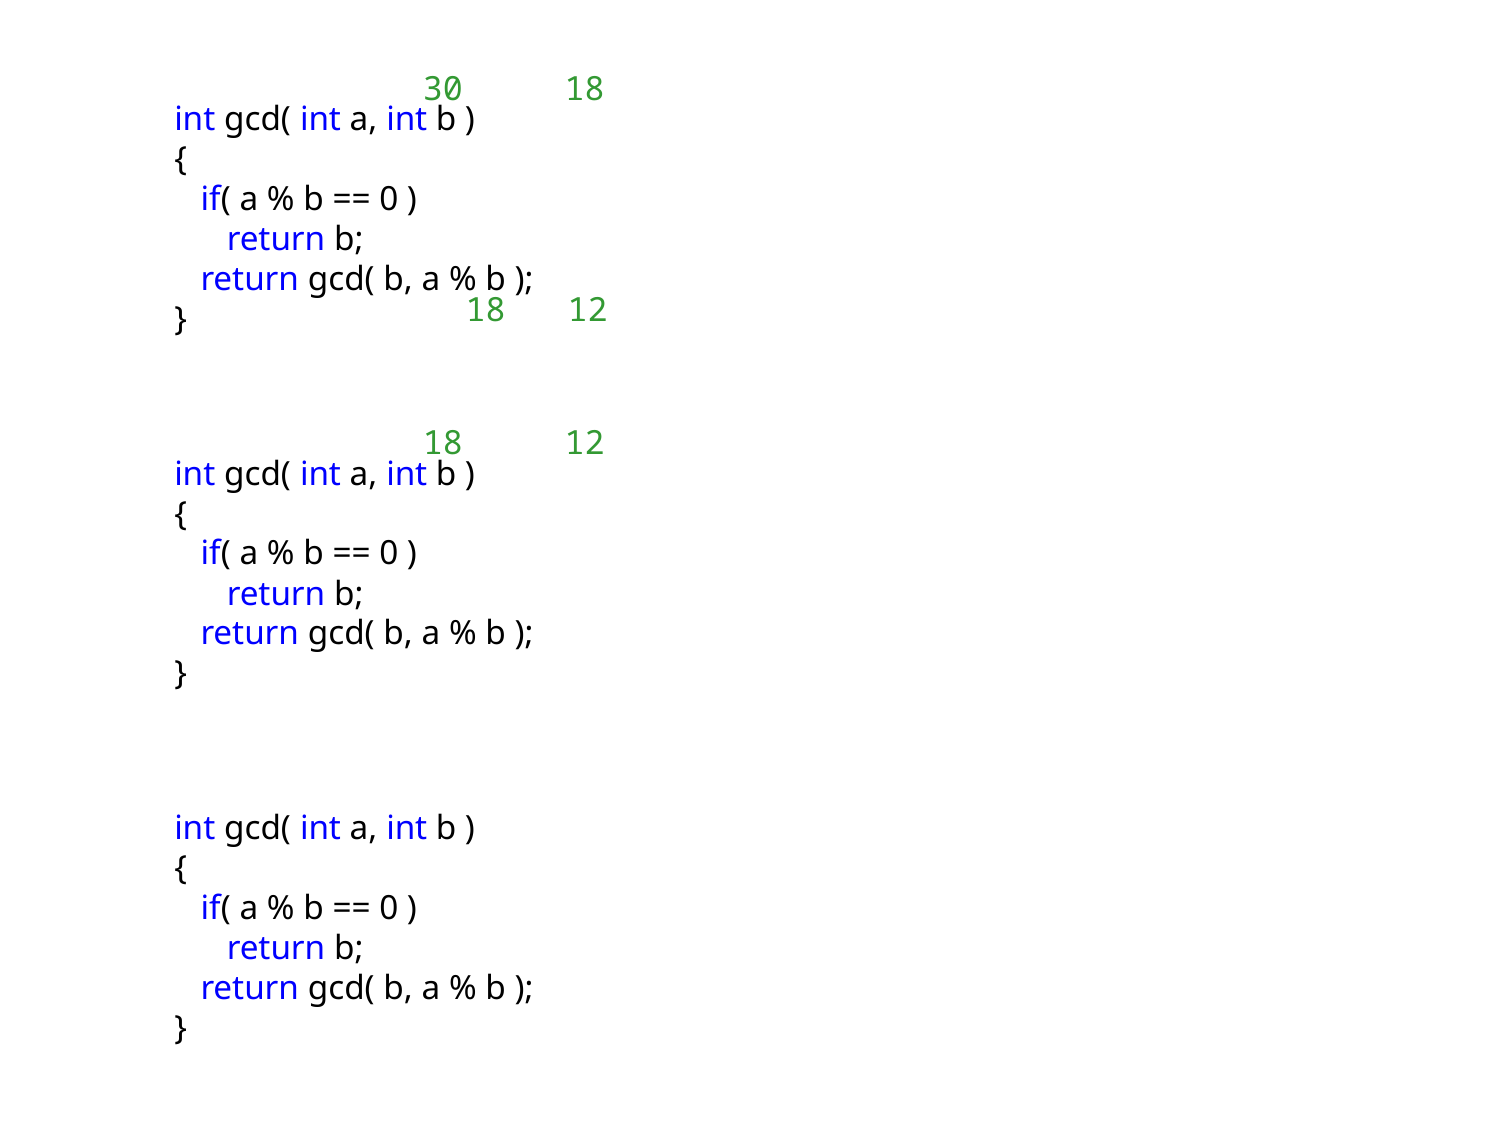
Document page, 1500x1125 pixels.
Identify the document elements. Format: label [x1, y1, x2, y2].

text_box [466, 278, 514, 327]
text_box [561, 278, 609, 327]
text_box [419, 66, 467, 114]
text_box [419, 420, 467, 468]
text_box [561, 66, 609, 114]
list [159, 89, 703, 351]
list [159, 798, 703, 1059]
list [159, 444, 703, 705]
text_box [560, 420, 609, 468]
